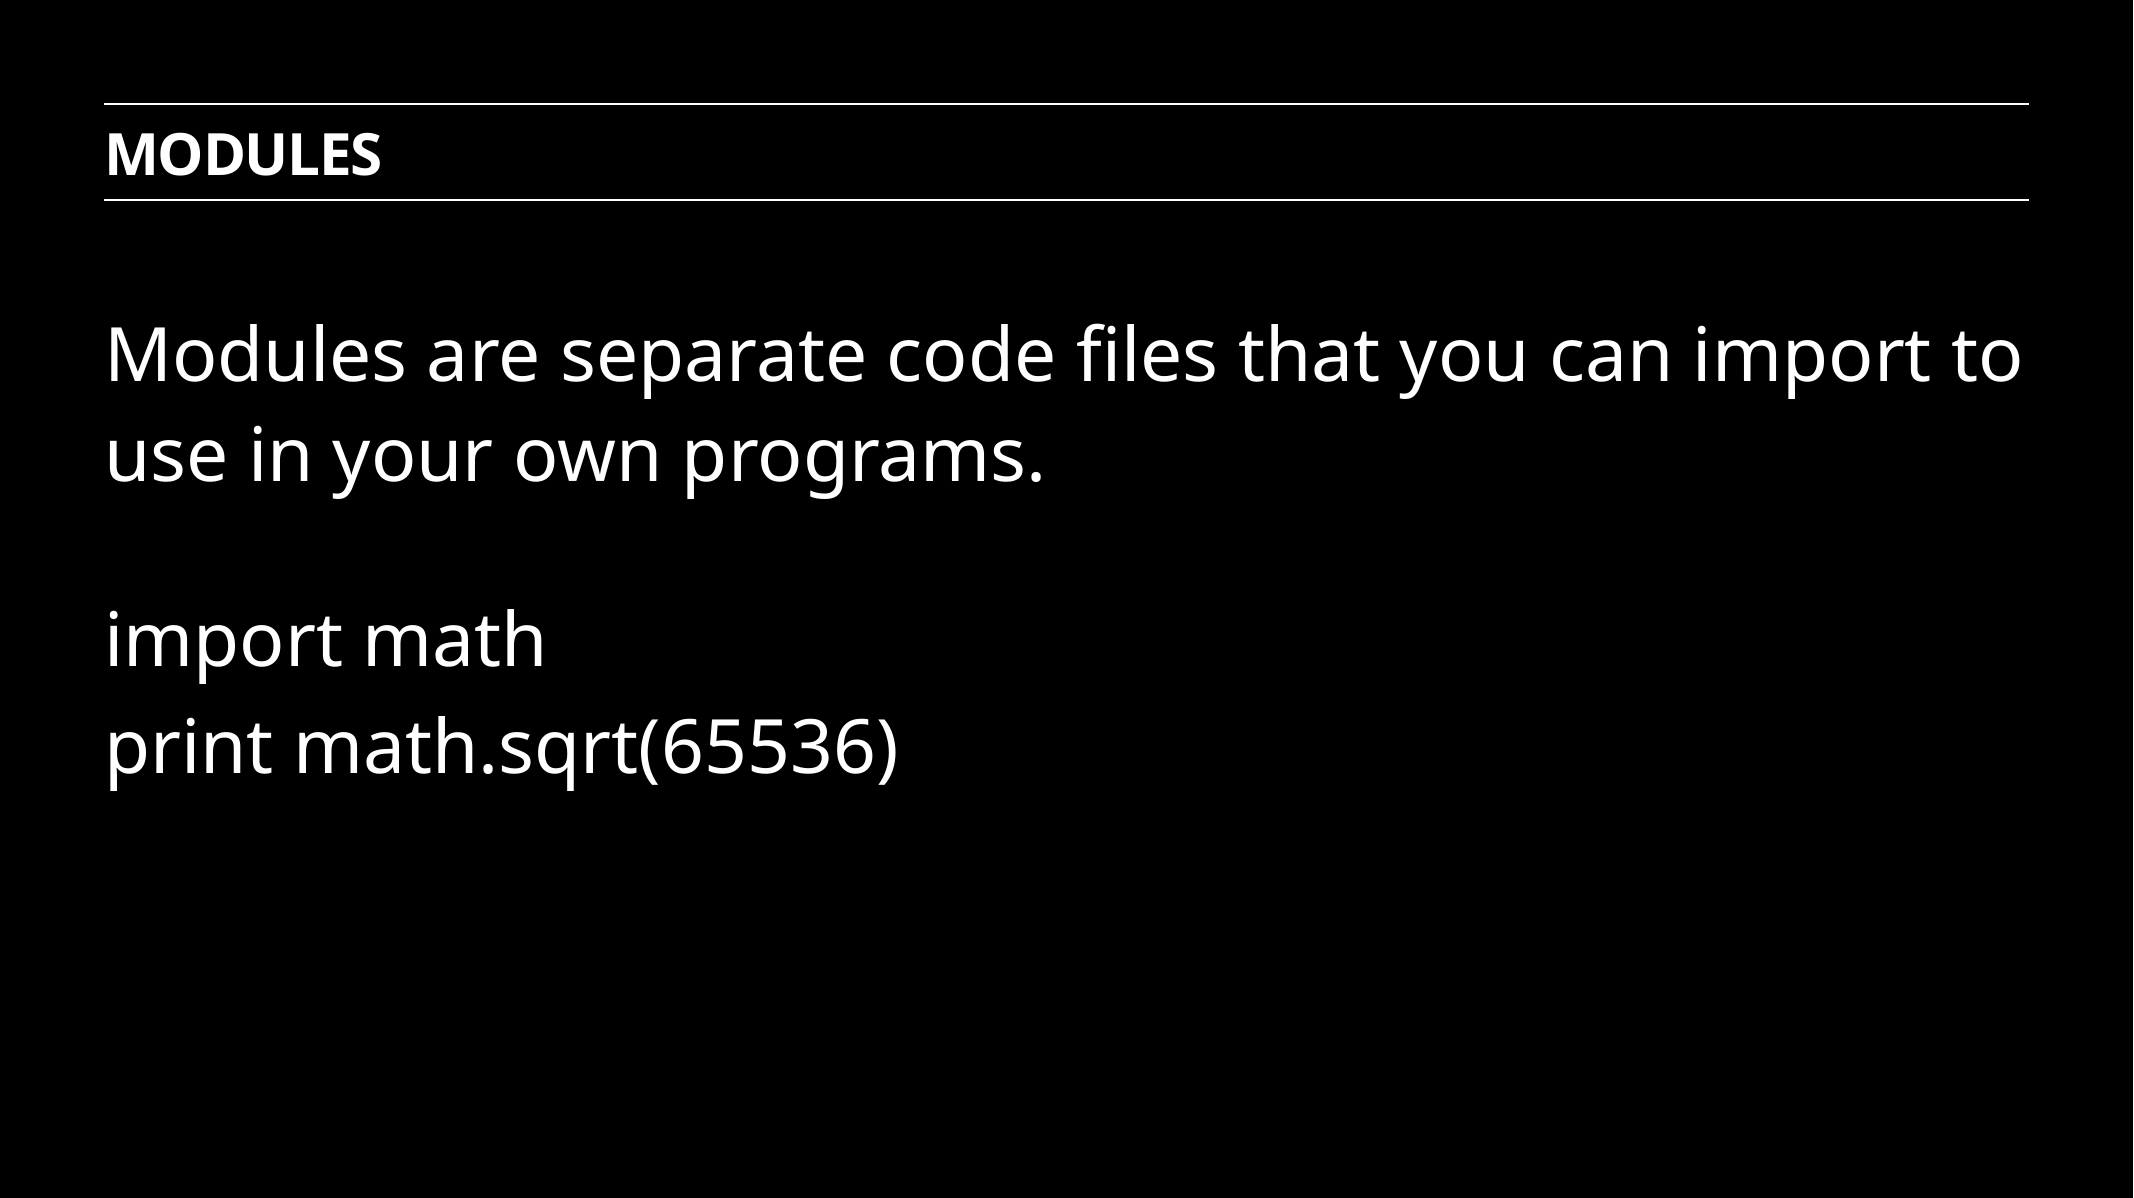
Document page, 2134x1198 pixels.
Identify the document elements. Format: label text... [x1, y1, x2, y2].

text_box Modules are separate code files that you can import to use in your own programs. [104, 297, 2030, 560]
text_box import math print math.sqrt(65536) [104, 582, 2030, 956]
text_box Modules [104, 120, 1371, 192]
